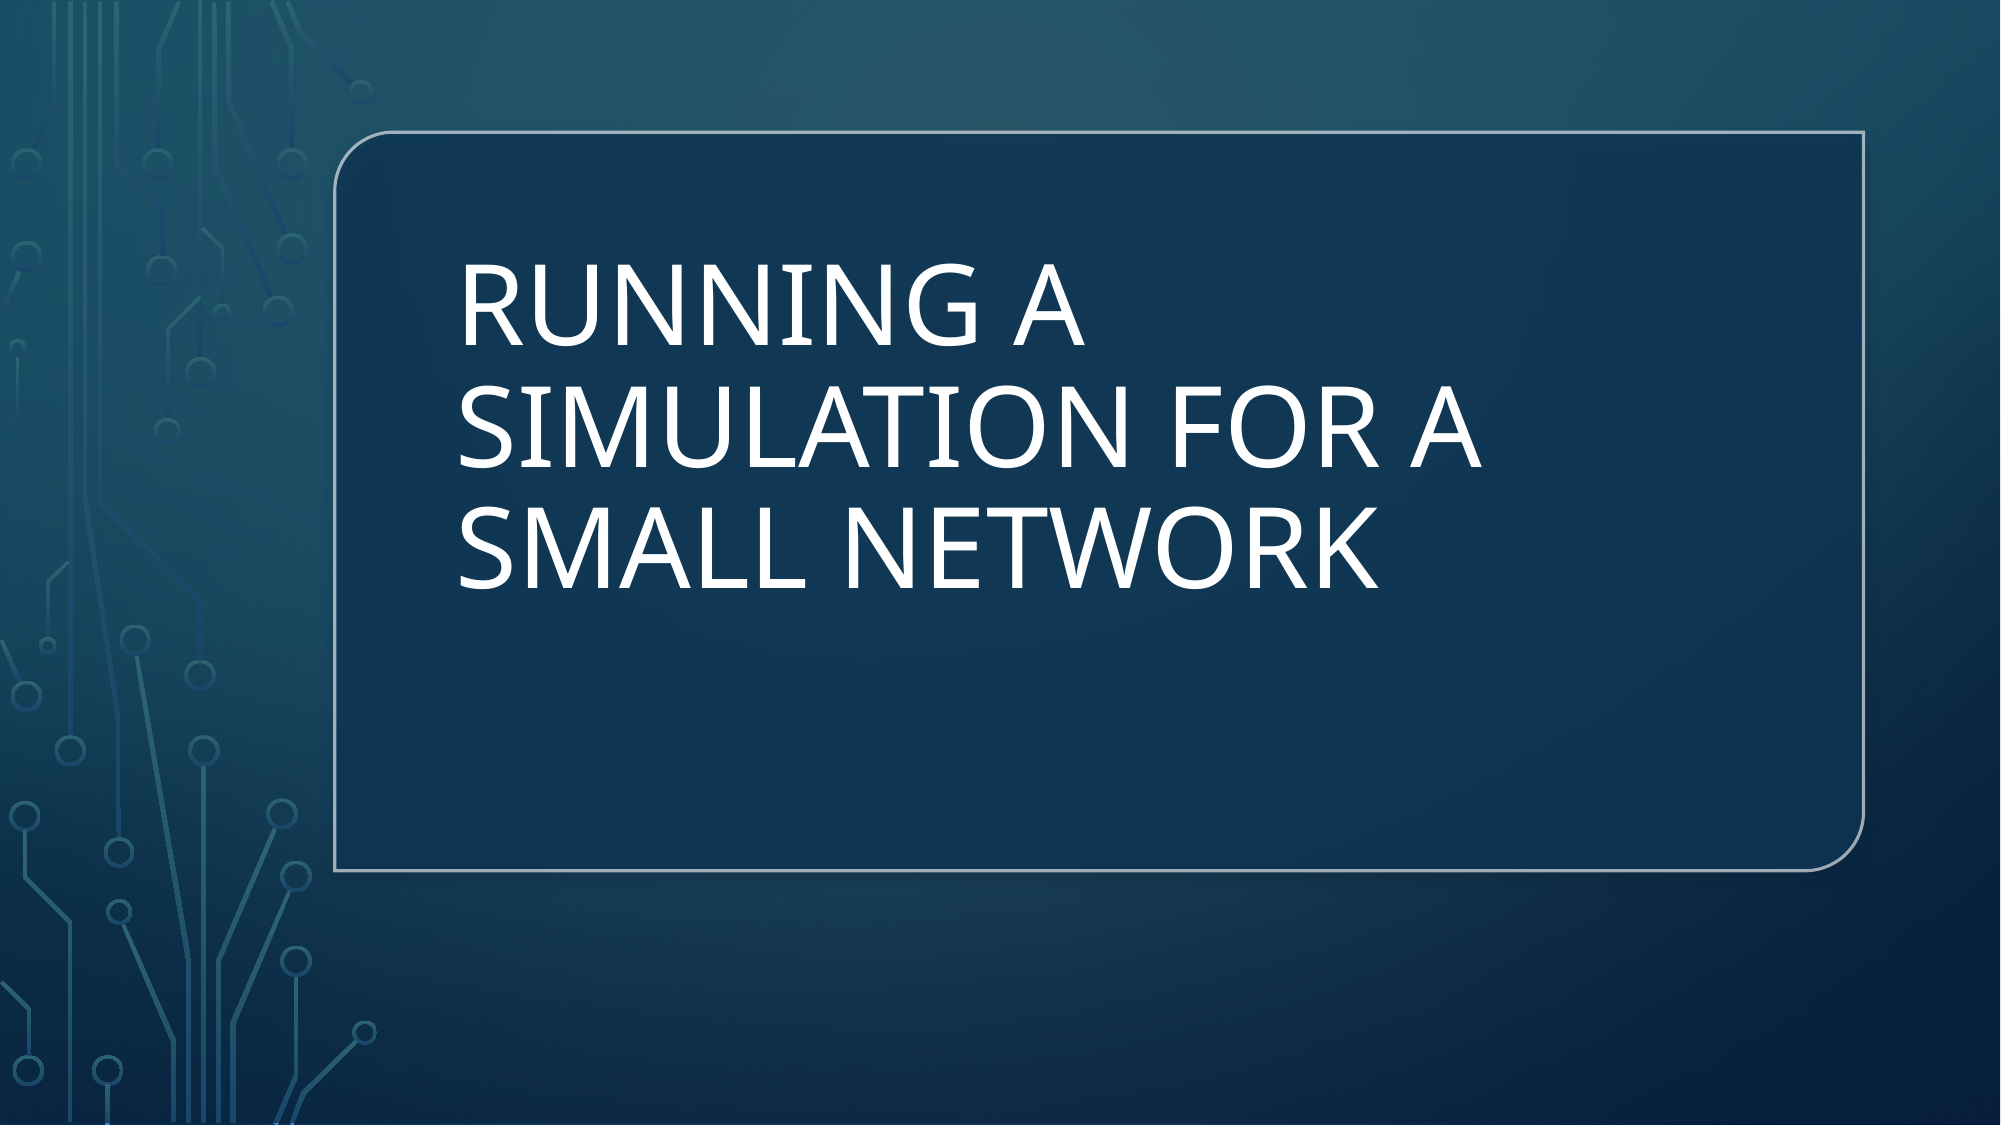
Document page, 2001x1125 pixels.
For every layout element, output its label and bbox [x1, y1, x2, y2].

text_box [0, 0, 379, 1125]
picture [379, 0, 2000, 1125]
